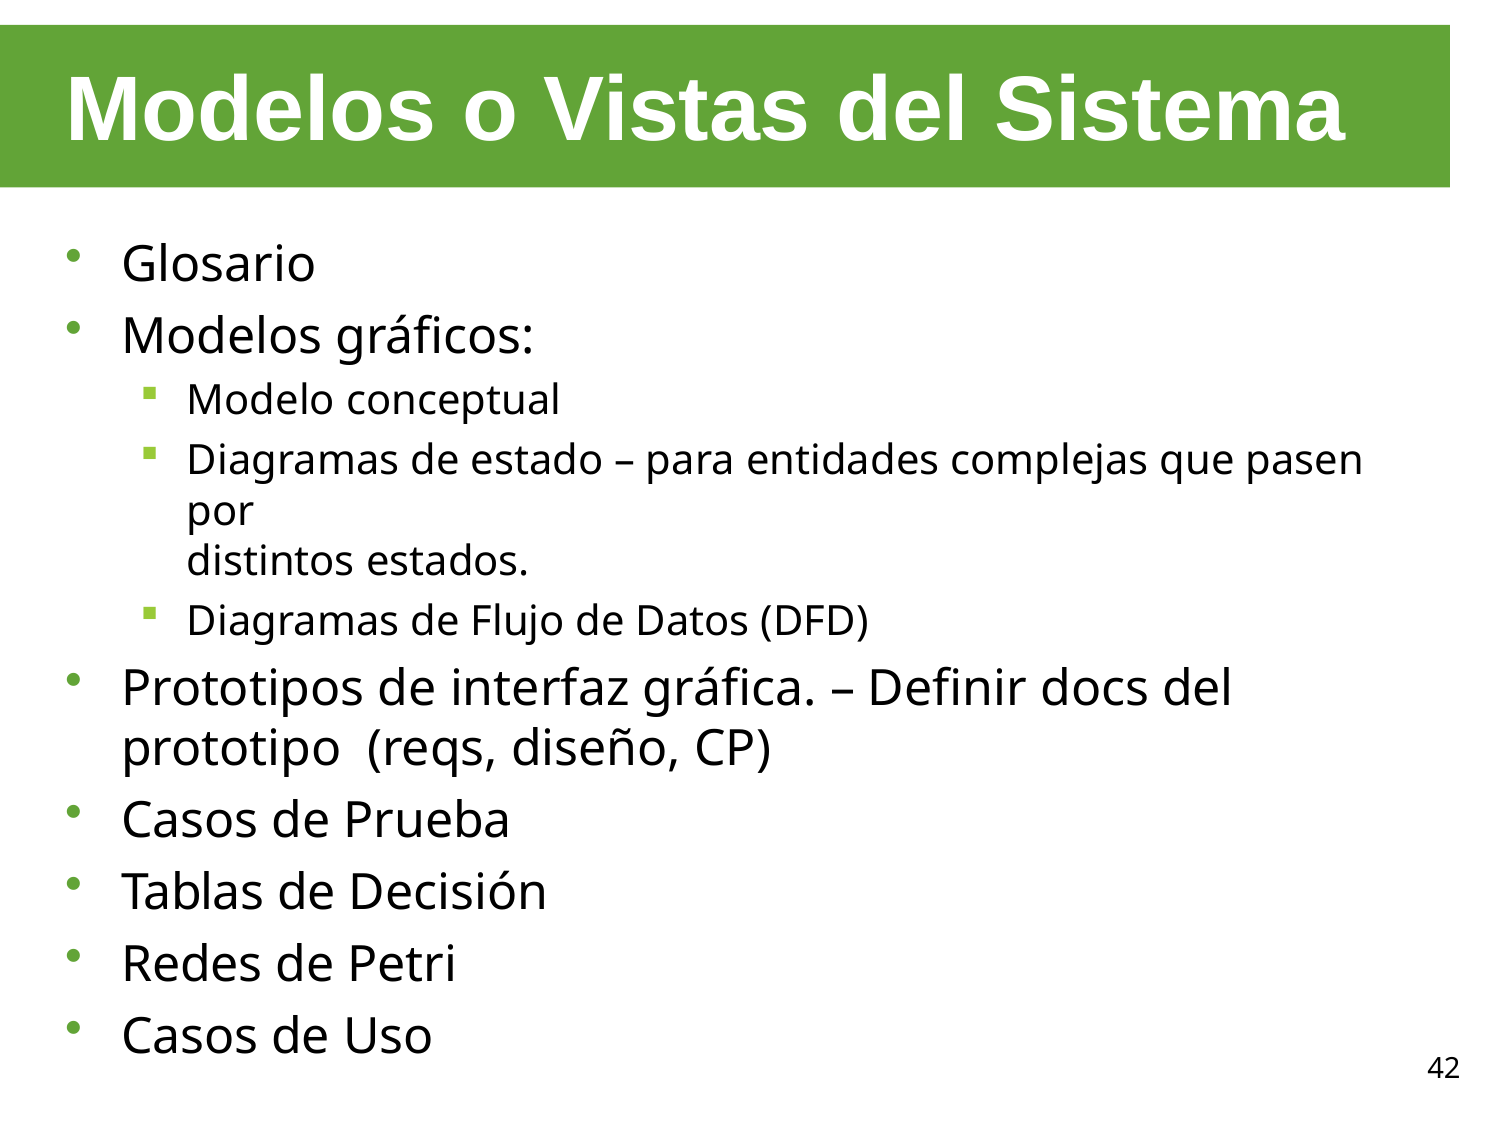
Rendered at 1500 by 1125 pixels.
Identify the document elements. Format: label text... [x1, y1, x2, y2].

text_box Glosario Modelos gráficos: Modelo conceptual Diagramas de estado – para entidades complejas que pasen por distintos estados. Diagramas de Flujo de Datos (DFD) Prototipos de interfaz gráfica. – Definir docs del prototipo (reqs, diseño, CP) Casos de Prueba Tablas de Decisión Redes de Petri Casos de Uso [62, 217, 1384, 1064]
slide_number 42 [1404, 1054, 1467, 1125]
title Modelos o Vistas del Sistema [62, 46, 1351, 217]
